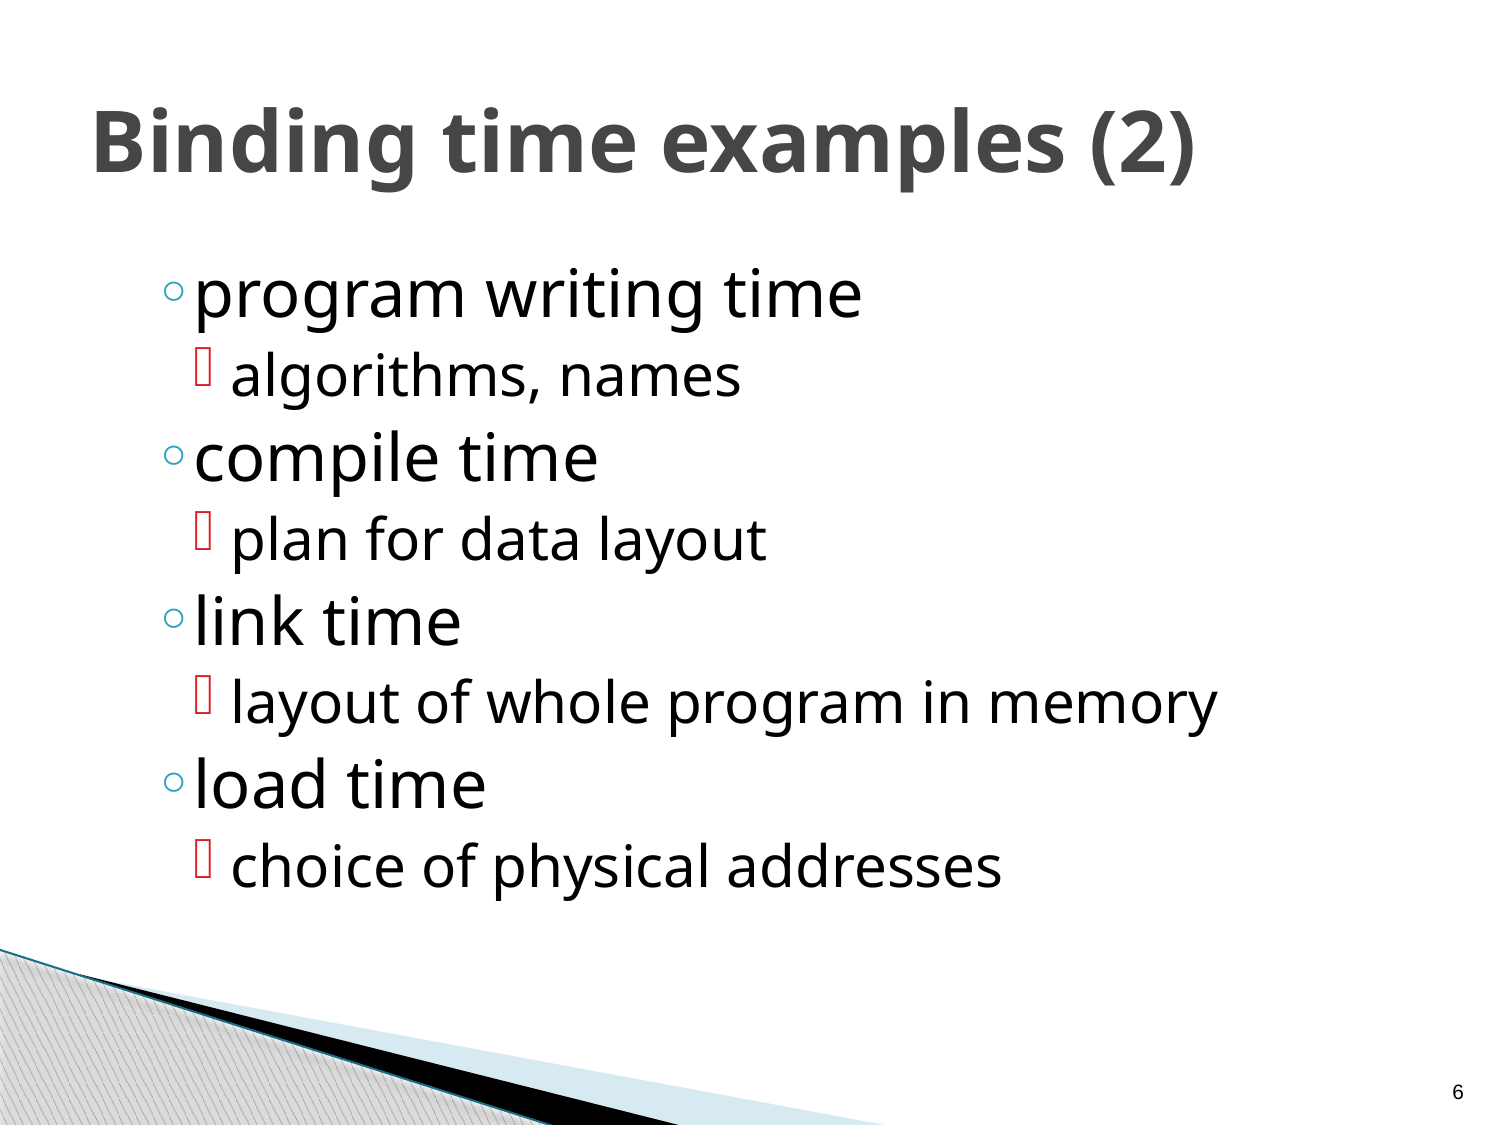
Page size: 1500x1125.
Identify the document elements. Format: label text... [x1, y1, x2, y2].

list program writing time algorithms, names compile time plan for data layout link time layout of whole program in memory load time choice of physical addresses [75, 243, 1425, 986]
title Binding time examples (2) [75, 45, 1425, 233]
slide_number 6 [1325, 1051, 1479, 1112]
